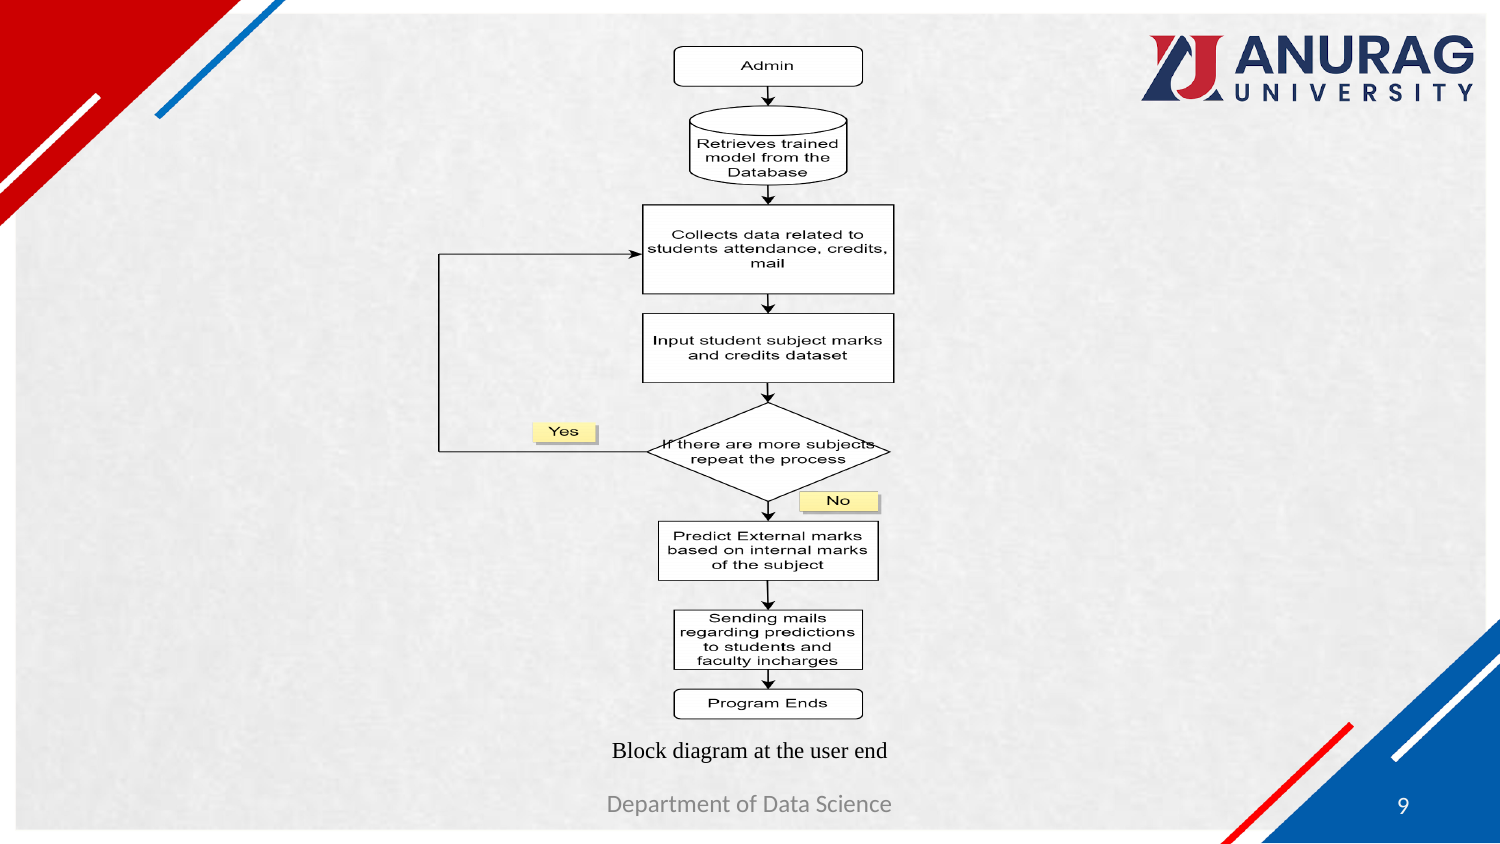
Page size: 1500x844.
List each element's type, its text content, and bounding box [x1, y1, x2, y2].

picture [0, 0, 1500, 844]
footer Department of Data Science [512, 779, 988, 825]
slide_number 9 [1346, 782, 1425, 827]
text_box Block diagram at the user end [548, 727, 952, 771]
